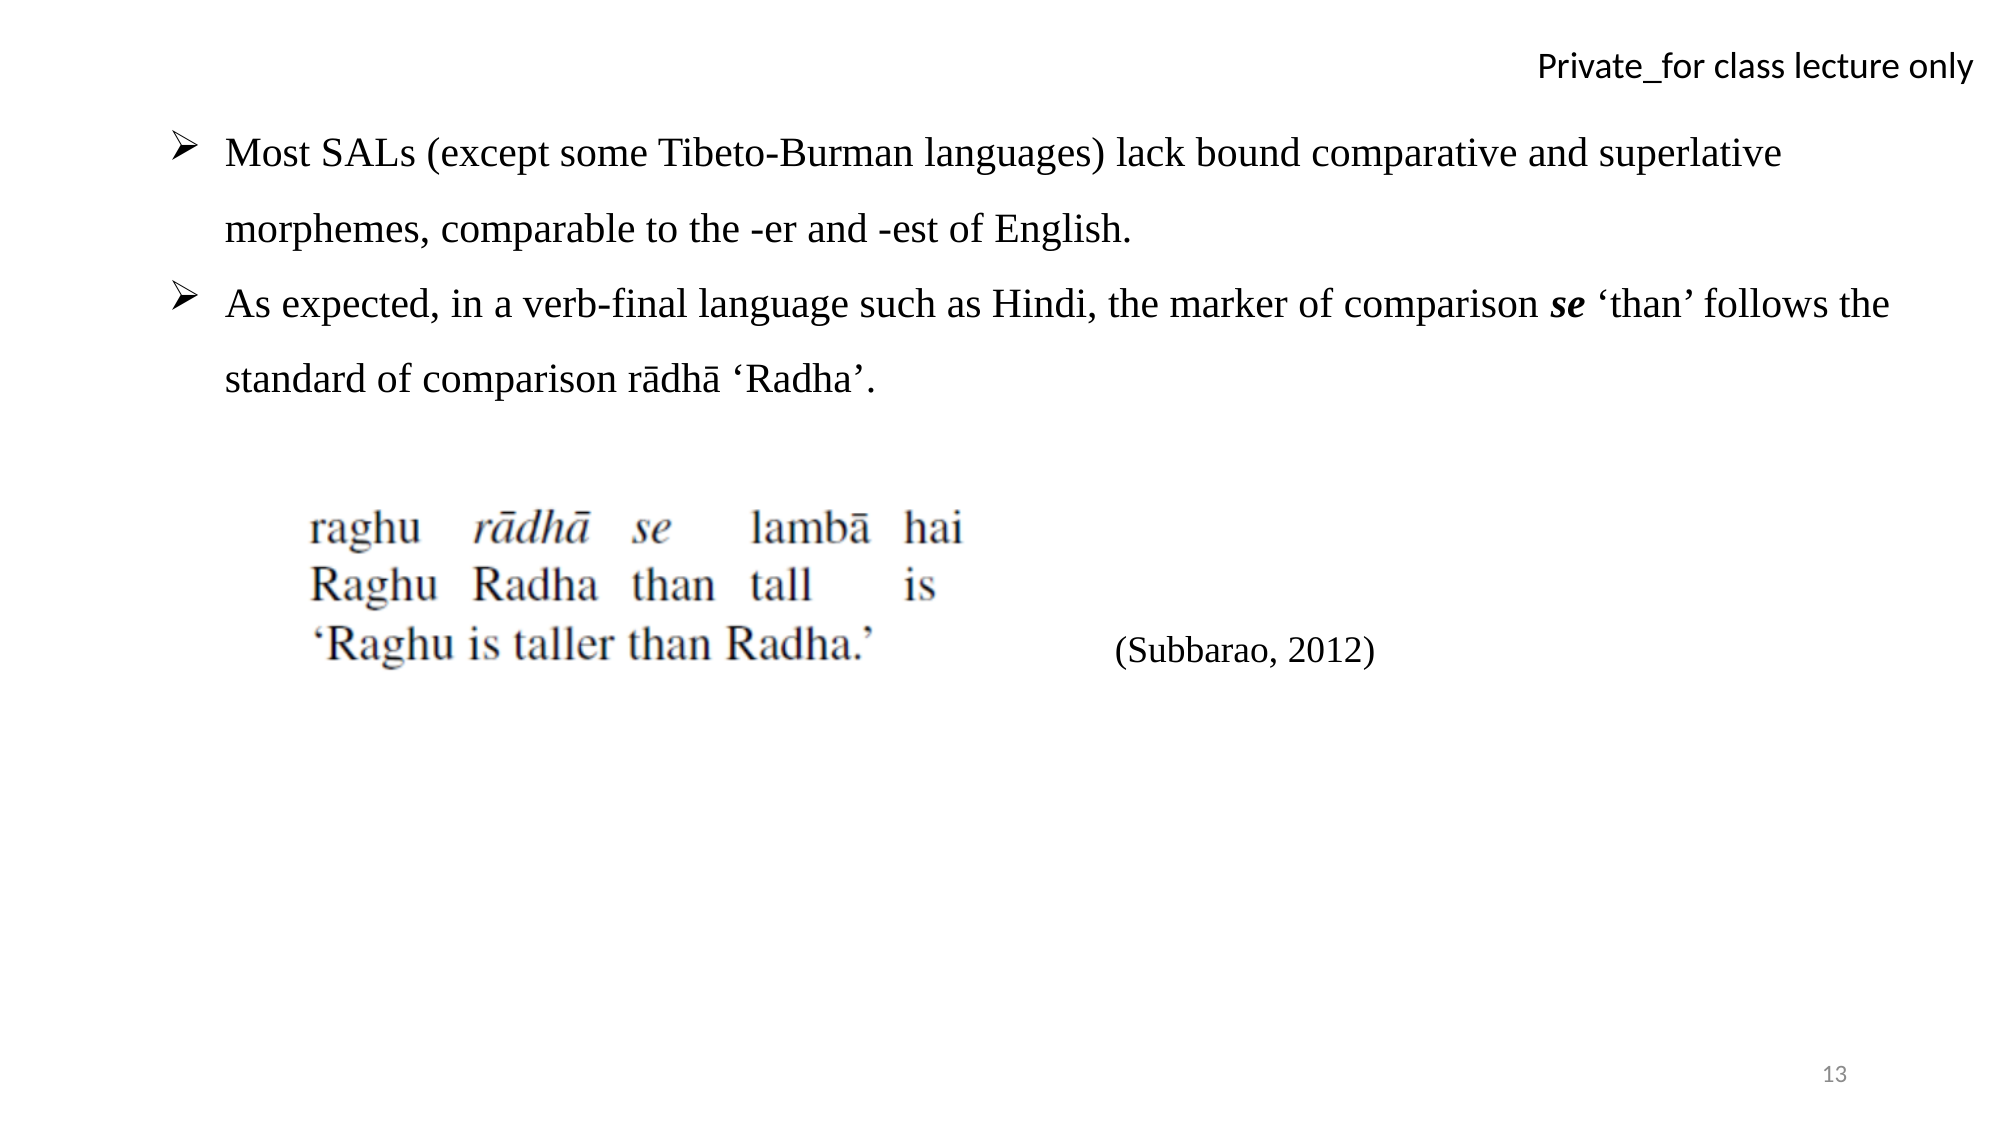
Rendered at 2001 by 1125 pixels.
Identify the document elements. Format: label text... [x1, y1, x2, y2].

picture [296, 487, 975, 675]
subtitle Most SALs (except some Tibeto-Burman languages) lack bound comparative and superlative morphemes, comparable to the -er and -est of English. As expected, in a verb-final language such as Hindi, the marker of comparison se ‘than’ follows the standard of comparison rādhā ‘Radha’. [153, 92, 1988, 1043]
slide_number 13 [1412, 1042, 1863, 1103]
text_box (Subbarao, 2012) [1024, 612, 1483, 677]
